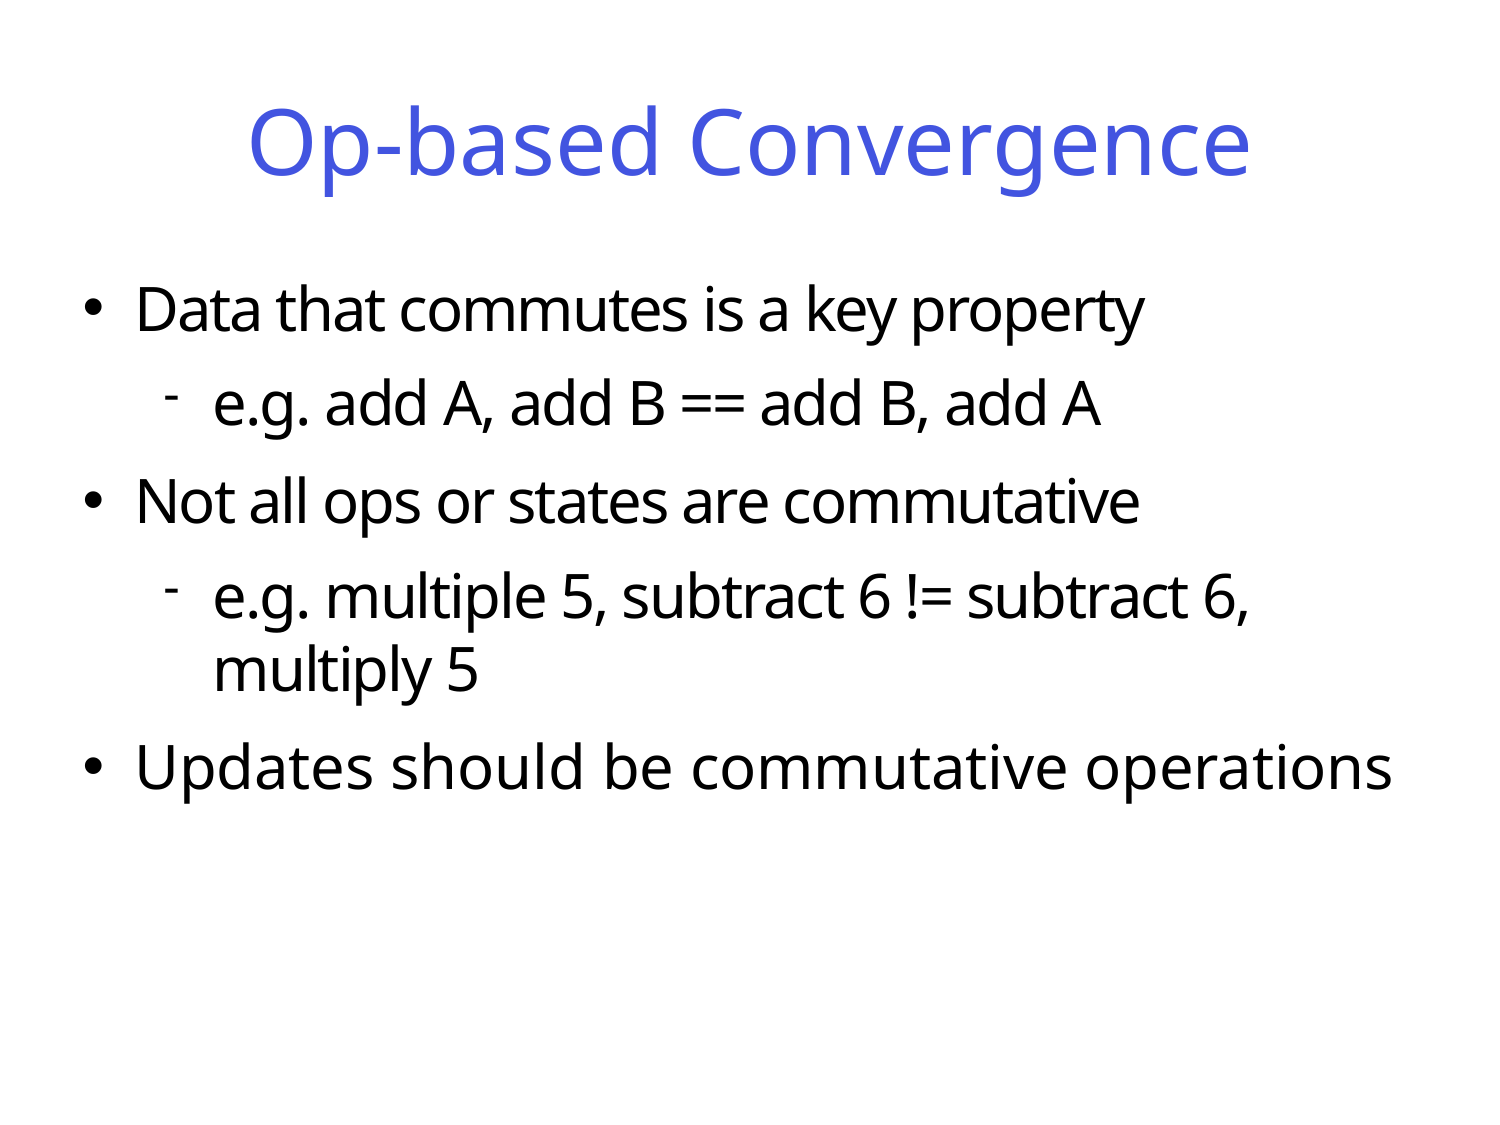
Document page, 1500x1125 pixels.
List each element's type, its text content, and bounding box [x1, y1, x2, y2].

text_box Op-based Convergence [75, 76, 1425, 202]
text_box Data that commutes is a key property e.g. add A, add B == add B, add A Not all ops or states are commutative e.g. multiple 5, subtract 6 != subtract 6, multiply 5 Updates should be commutative operations [75, 262, 1425, 1005]
